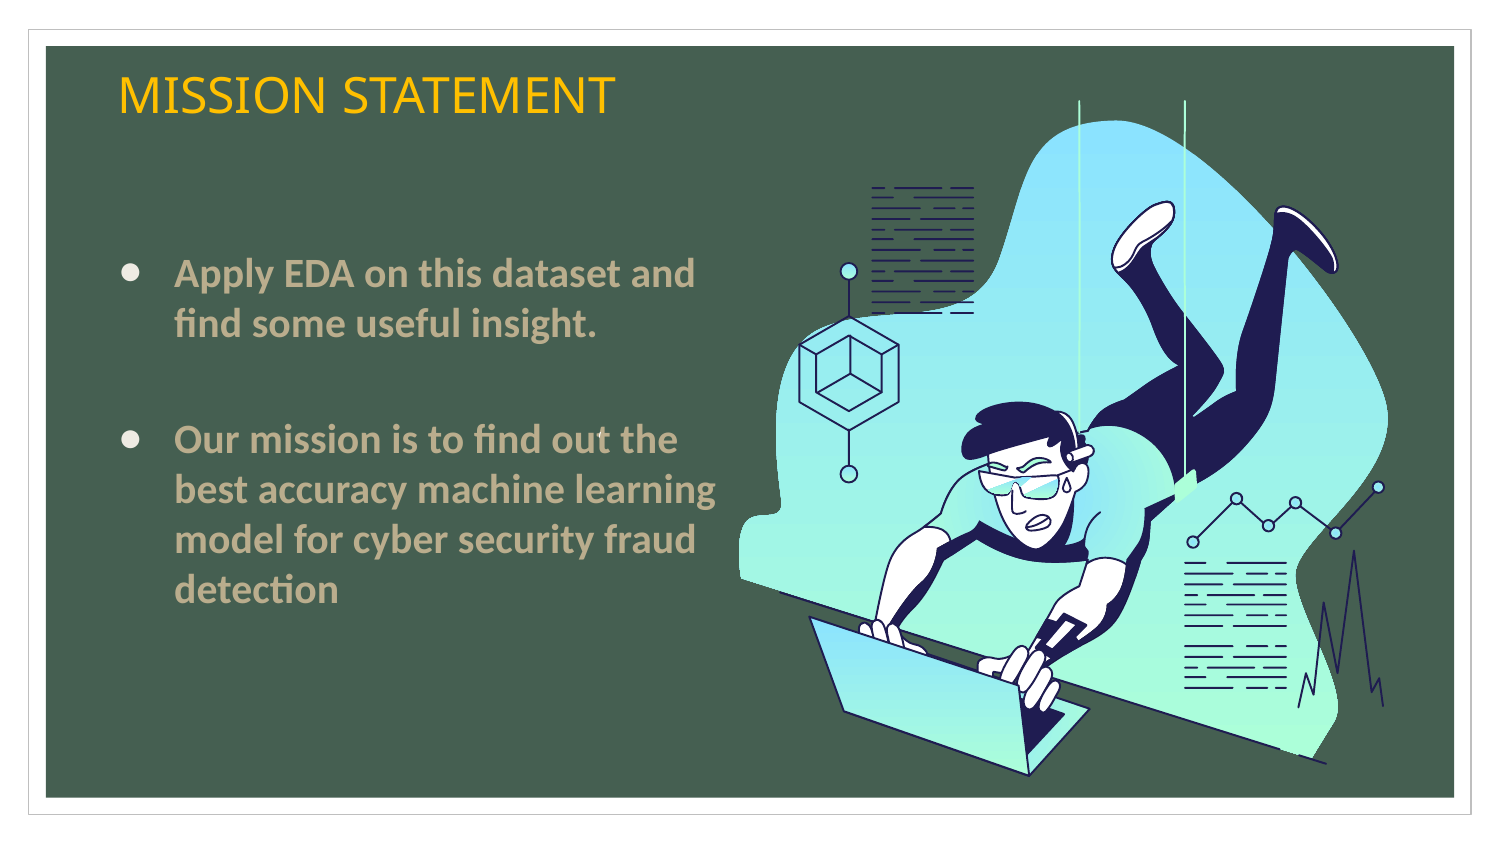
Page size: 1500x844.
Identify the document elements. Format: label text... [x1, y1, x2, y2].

title MISSION STATEMENT [102, 55, 1101, 144]
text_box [779, 100, 1386, 777]
text_box [738, 514, 773, 589]
list Apply EDA on this dataset and find some useful insight. Our mission is to find out the best accuracy machine learning model for cyber security fraud detection [102, 230, 745, 752]
